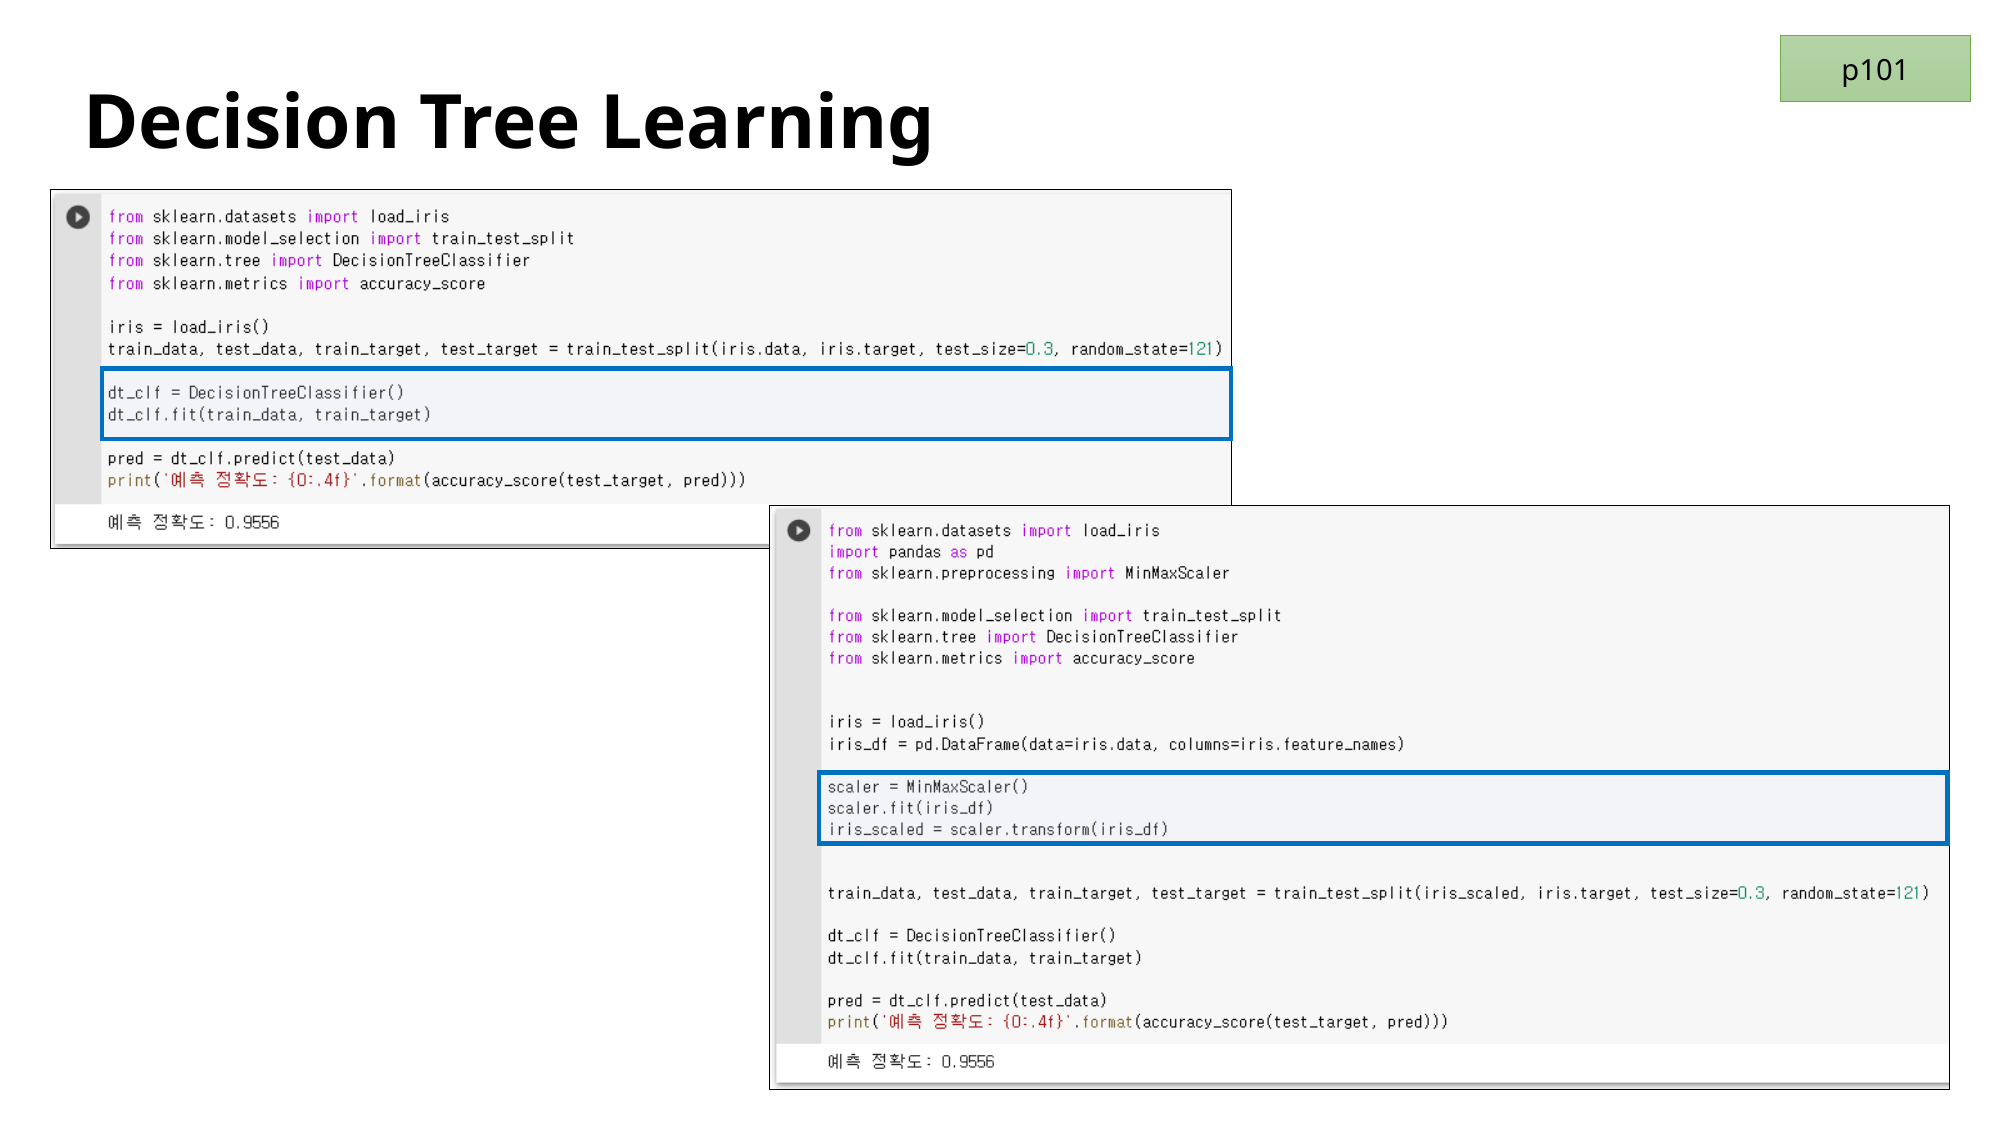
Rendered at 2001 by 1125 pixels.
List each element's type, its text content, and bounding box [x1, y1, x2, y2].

text_box p101 [1780, 35, 1971, 102]
title Decision Tree Learning [68, 59, 1926, 190]
picture [50, 189, 1950, 1089]
